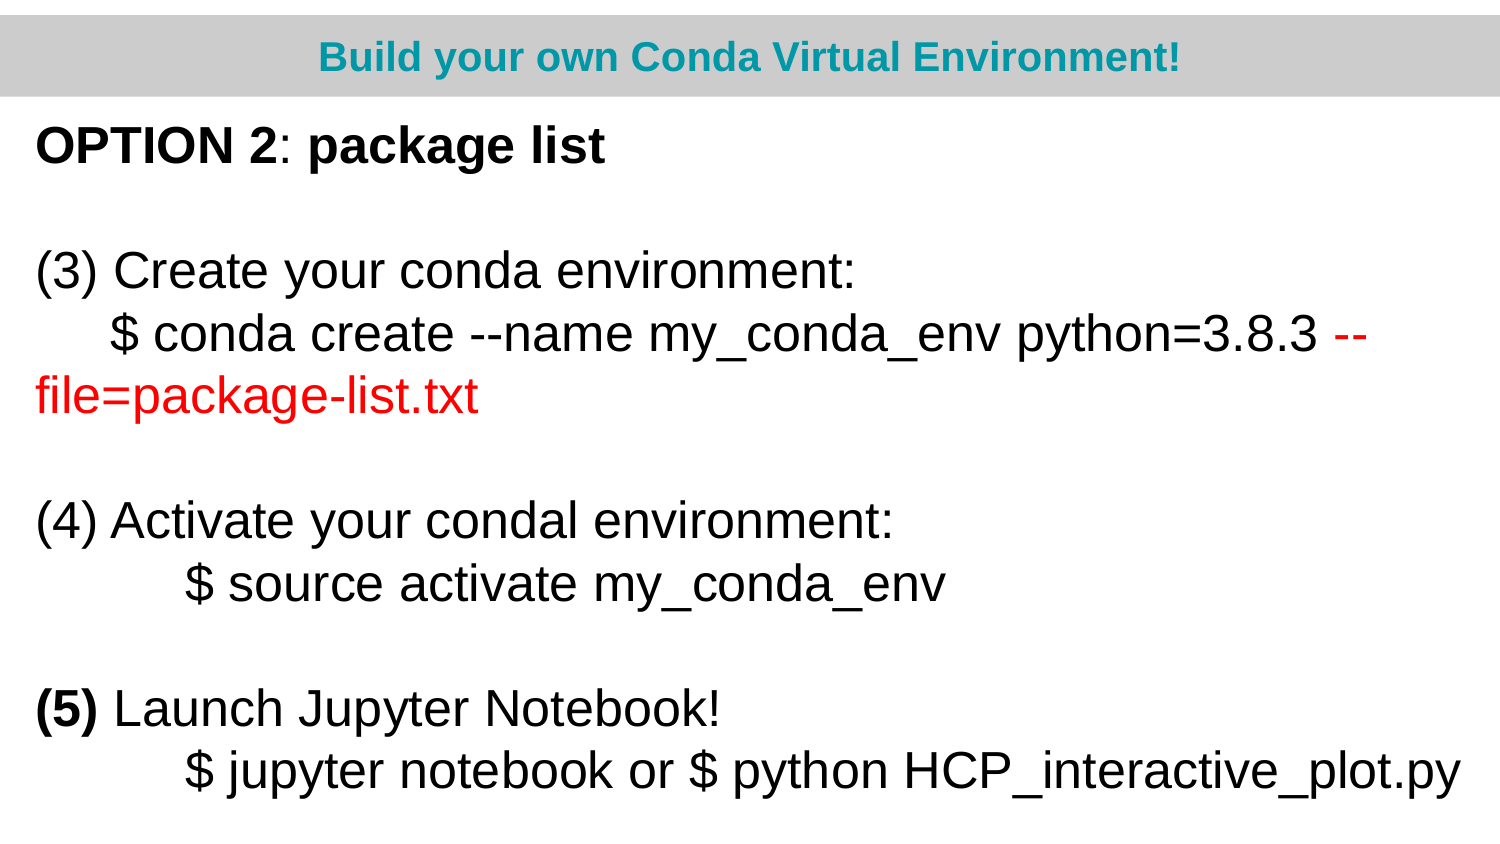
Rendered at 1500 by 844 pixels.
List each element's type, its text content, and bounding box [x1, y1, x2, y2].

text_box OPTION 2: package list (3) Create your conda environment: $ conda create --name my_conda_env python=3.8.3 --file=package-list.txt (4) Activate your condal environment: $ source activate my_conda_env (5) Launch Jupyter Notebook! $ jupyter notebook or $ python HCP_interactive_plot.py [20, 96, 1500, 813]
text_box Build your own Conda Virtual Environment! [0, 15, 1500, 97]
